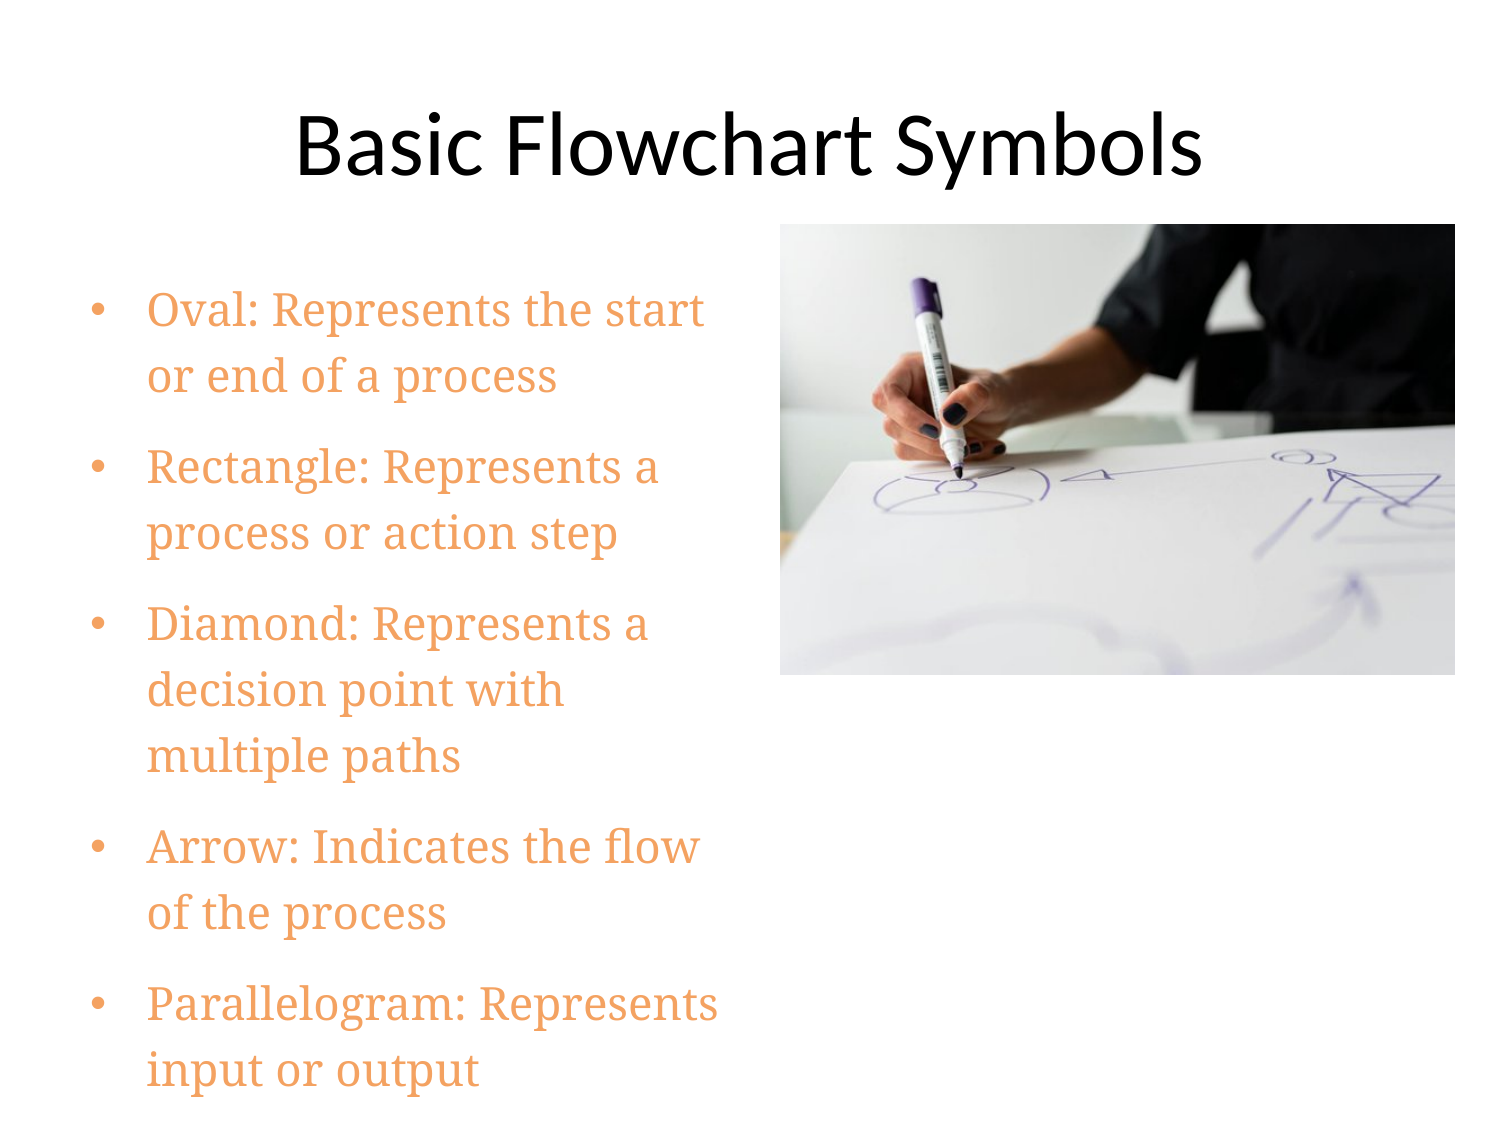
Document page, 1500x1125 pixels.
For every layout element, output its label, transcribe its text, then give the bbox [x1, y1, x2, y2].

title Basic Flowchart Symbols [75, 45, 1425, 233]
list Oval: Represents the start or end of a process Rectangle: Represents a process or action step Diamond: Represents a decision point with multiple paths Arrow: Indicates the flow of the process Parallelogram: Represents input or output [75, 262, 738, 1005]
picture [779, 224, 1456, 676]
